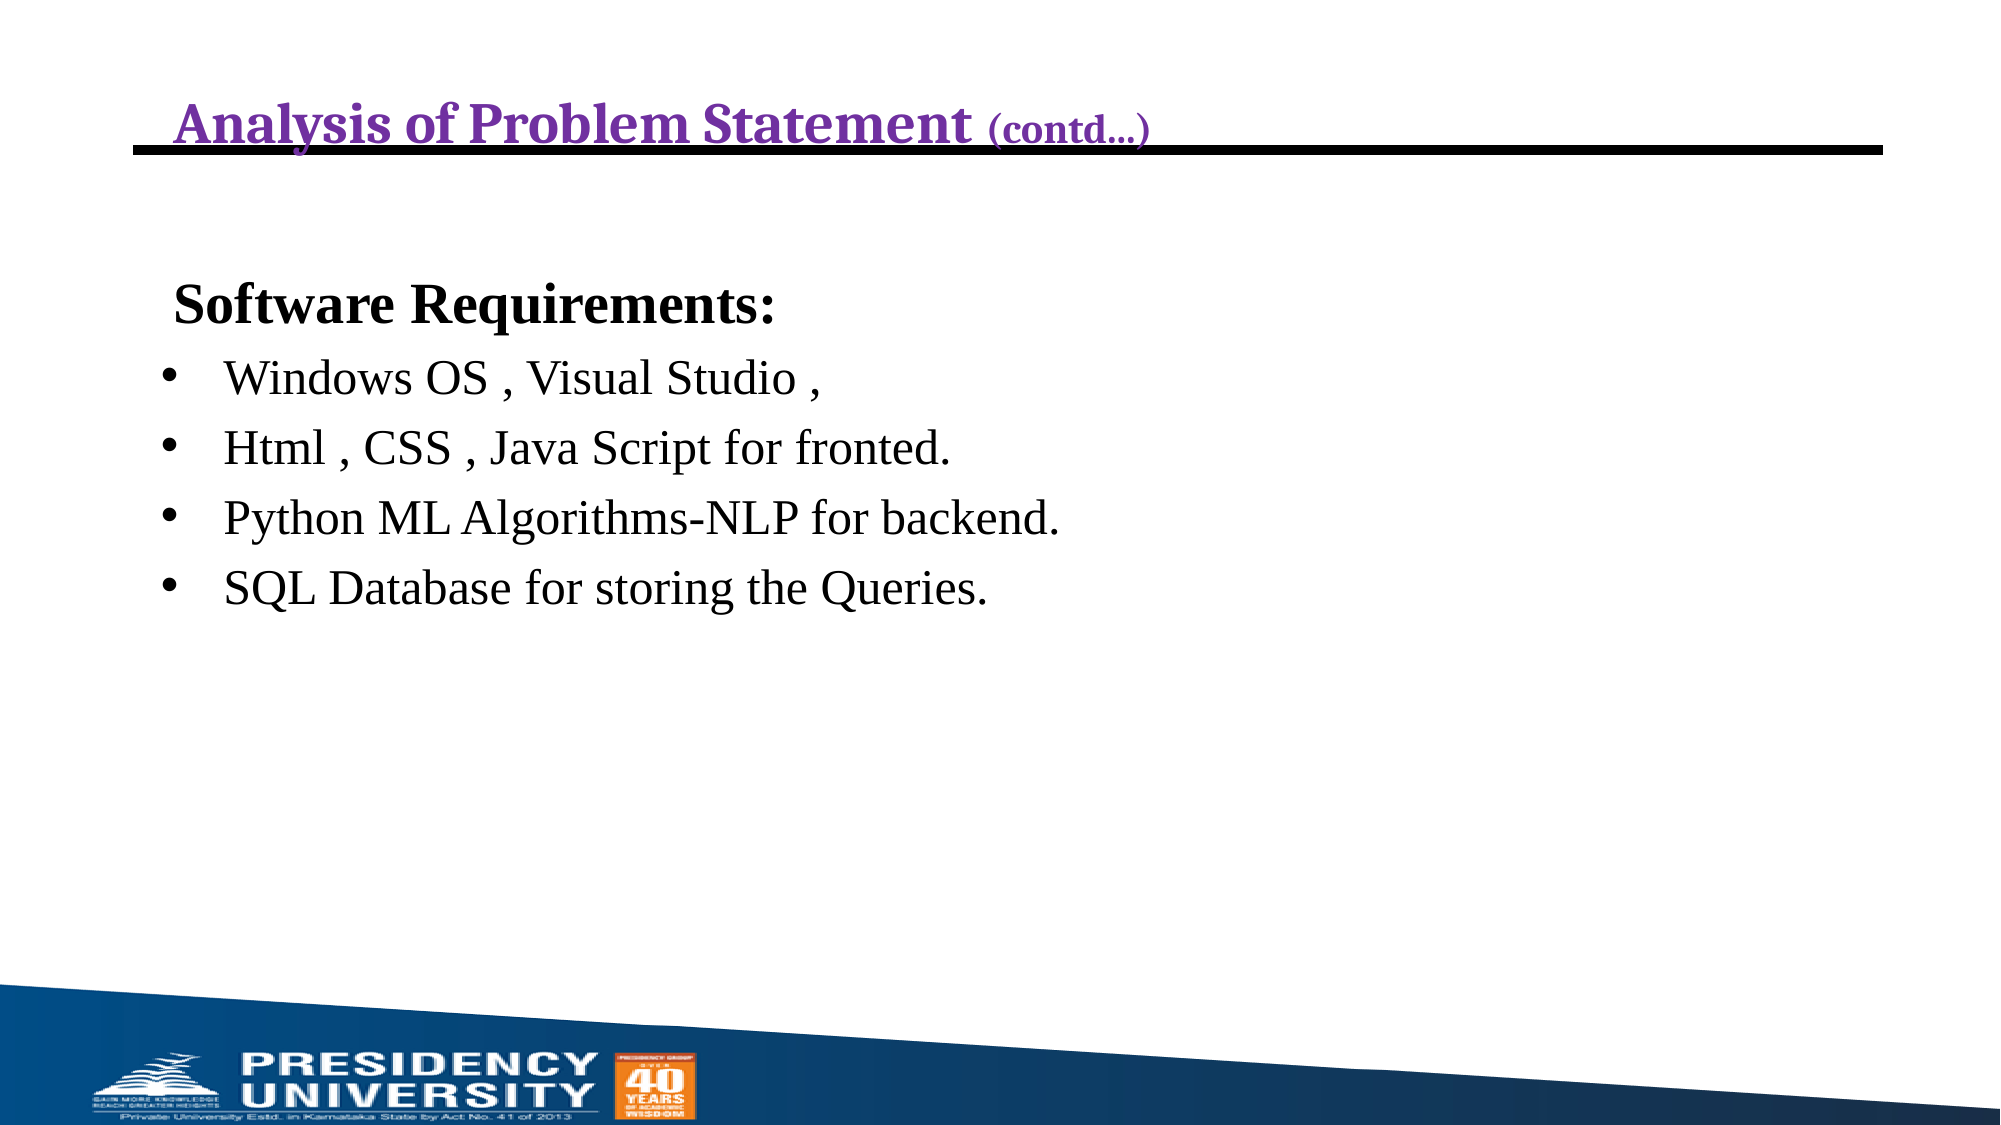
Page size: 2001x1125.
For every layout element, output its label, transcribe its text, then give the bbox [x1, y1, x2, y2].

title Analysis of Problem Statement (contd...) [133, 45, 1884, 125]
picture [0, 982, 2000, 1125]
list Software Requirements: Windows OS , Visual Studio , Html , CSS , Java Script for fronted. Python ML Algorithms-NLP for backend. SQL Database for storing the Queries. [133, 187, 1181, 1000]
